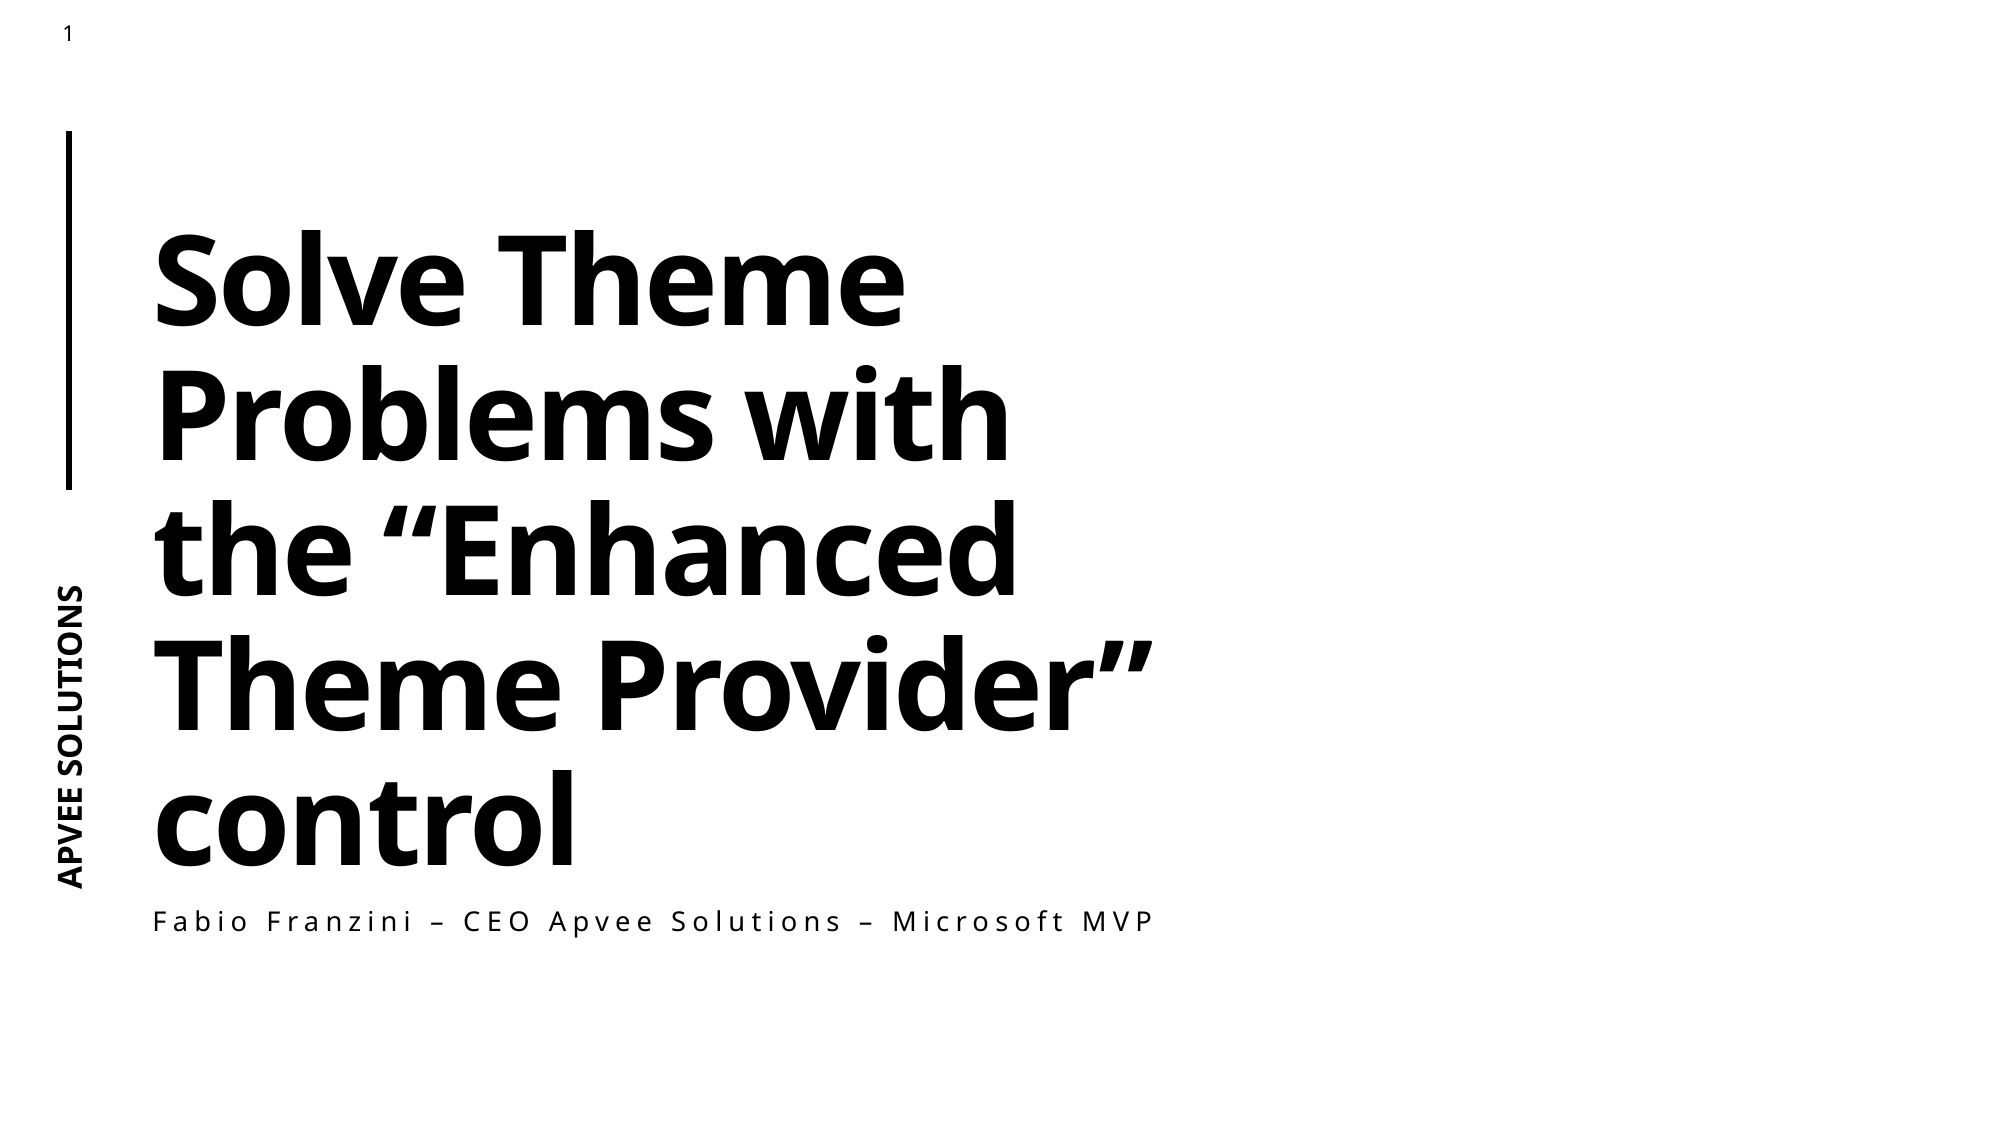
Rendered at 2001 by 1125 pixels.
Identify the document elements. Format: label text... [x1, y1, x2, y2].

list Fabio Franzini – CEO Apvee Solutions – Microsoft MVP [137, 900, 1212, 950]
title Solve Theme Problems with the “Enhanced Theme Provider” control [137, 435, 1212, 900]
